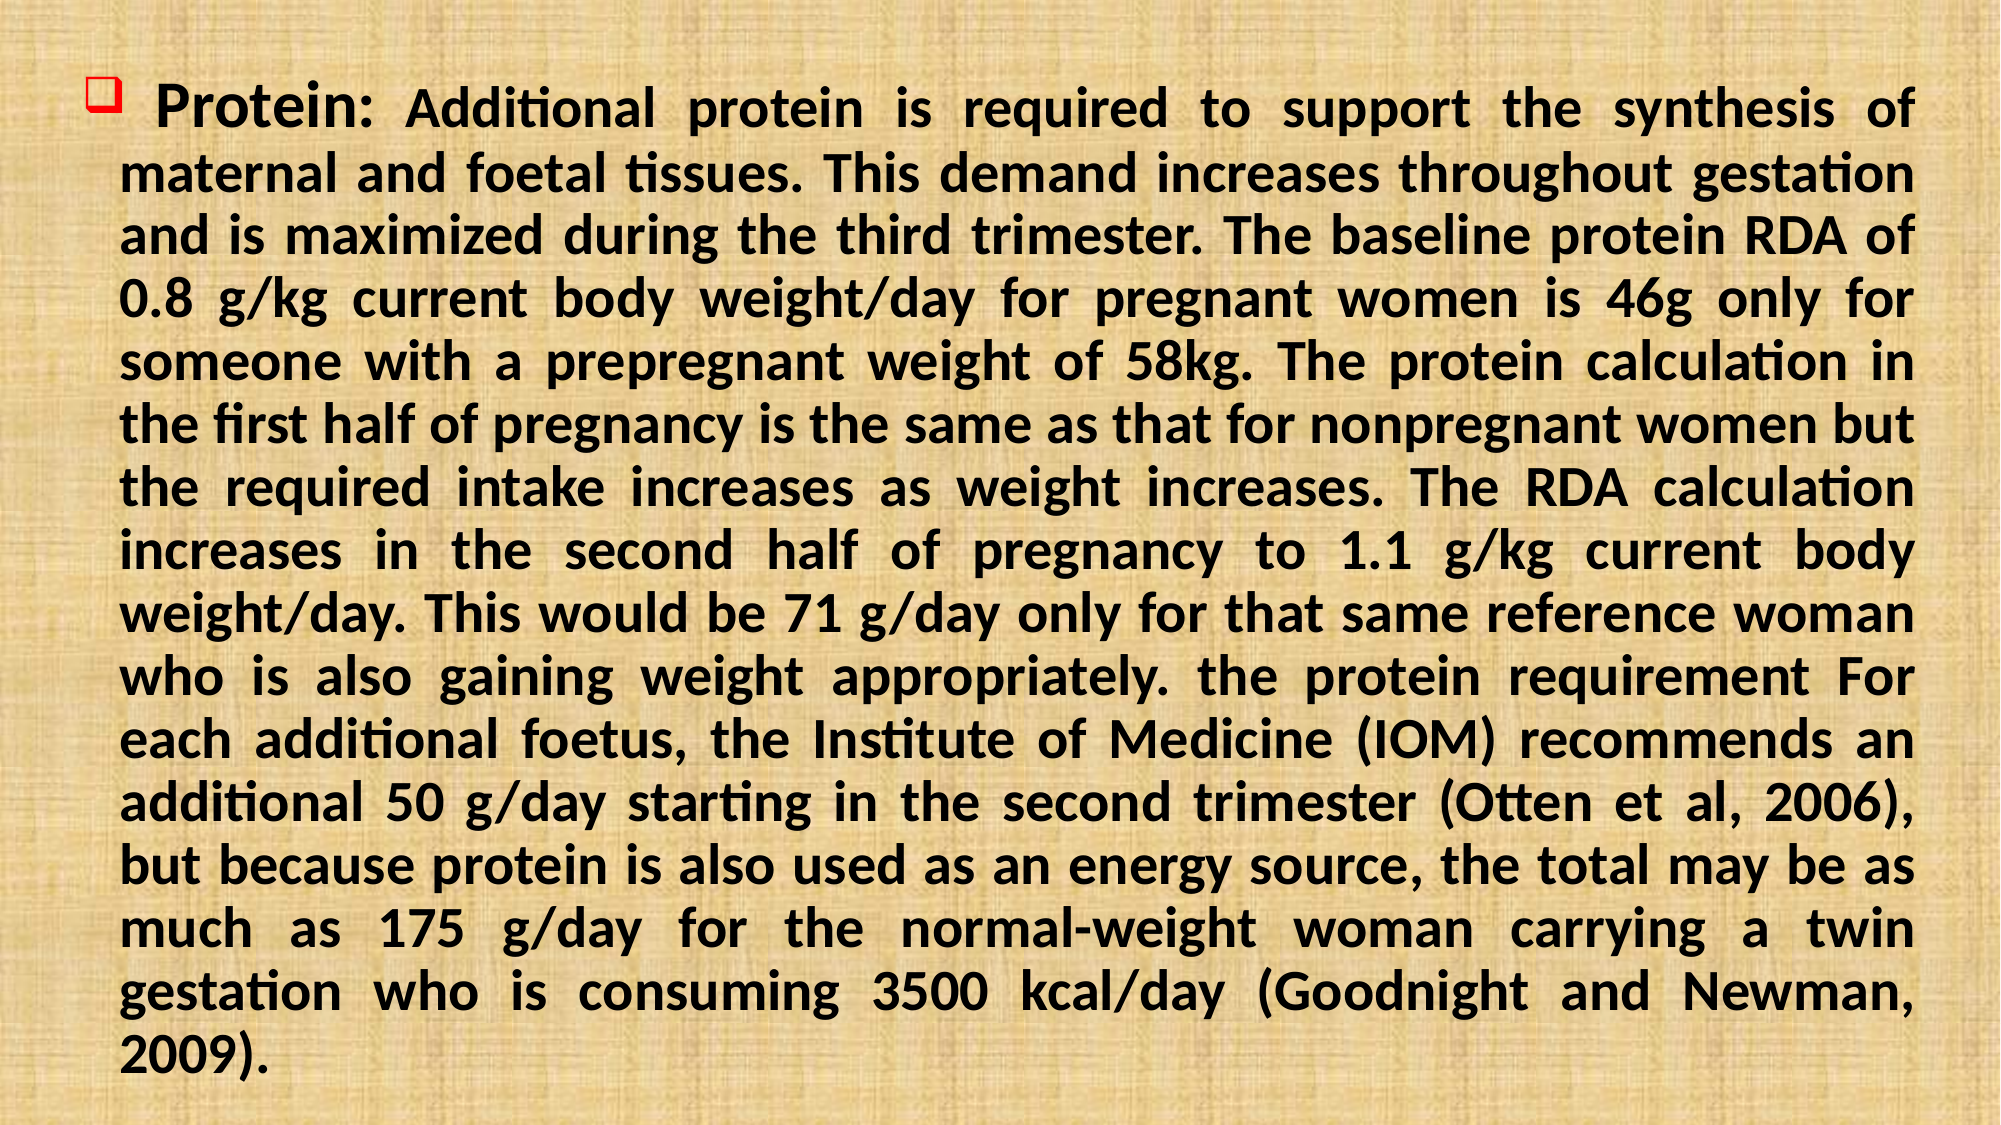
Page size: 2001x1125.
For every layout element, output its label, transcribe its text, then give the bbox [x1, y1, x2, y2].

list Protein: Additional protein is required to support the synthesis of maternal and foetal tissues. This demand increases throughout gestation and is maximized during the third trimester. The baseline protein RDA of 0.8 g/kg current body weight/day for pregnant women is 46g only for someone with a prepregnant weight of 58kg. The protein calculation in the first half of pregnancy is the same as that for nonpregnant women but the required intake increases as weight increases. The RDA calculation increases in the second half of pregnancy to 1.1 g/kg current body weight/day. This would be 71 g/day only for that same reference woman who is also gaining weight appropriately. the protein requirement For each additional foetus, the Institute of Medicine (IOM) recommends an additional 50 g/day starting in the second trimester (Otten et al, 2006), but because protein is also used as an energy source, the total may be as much as 175 g/day for the normal-weight woman carrying a twin gestation who is consuming 3500 kcal/day (Goodnight and Newman, 2009). [66, 62, 1932, 1111]
picture [0, 0, 2001, 1125]
